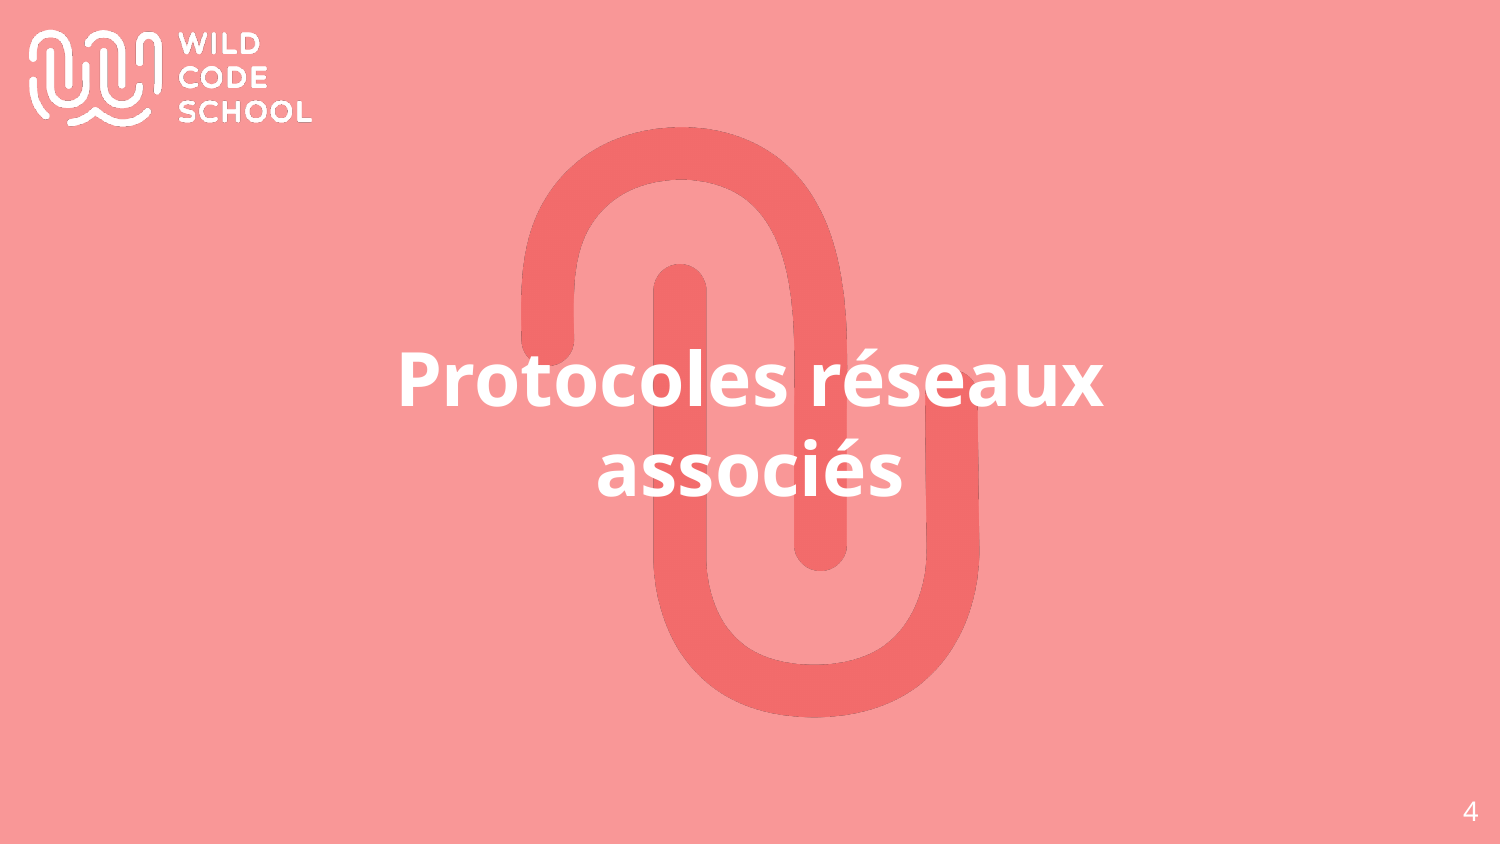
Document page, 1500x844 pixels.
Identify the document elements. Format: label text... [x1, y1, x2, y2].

picture [520, 551, 980, 718]
title Protocoles réseaux associés [301, 293, 1199, 551]
slide_number ‹#› [1403, 779, 1494, 844]
picture [29, 29, 312, 127]
picture [520, 126, 980, 293]
